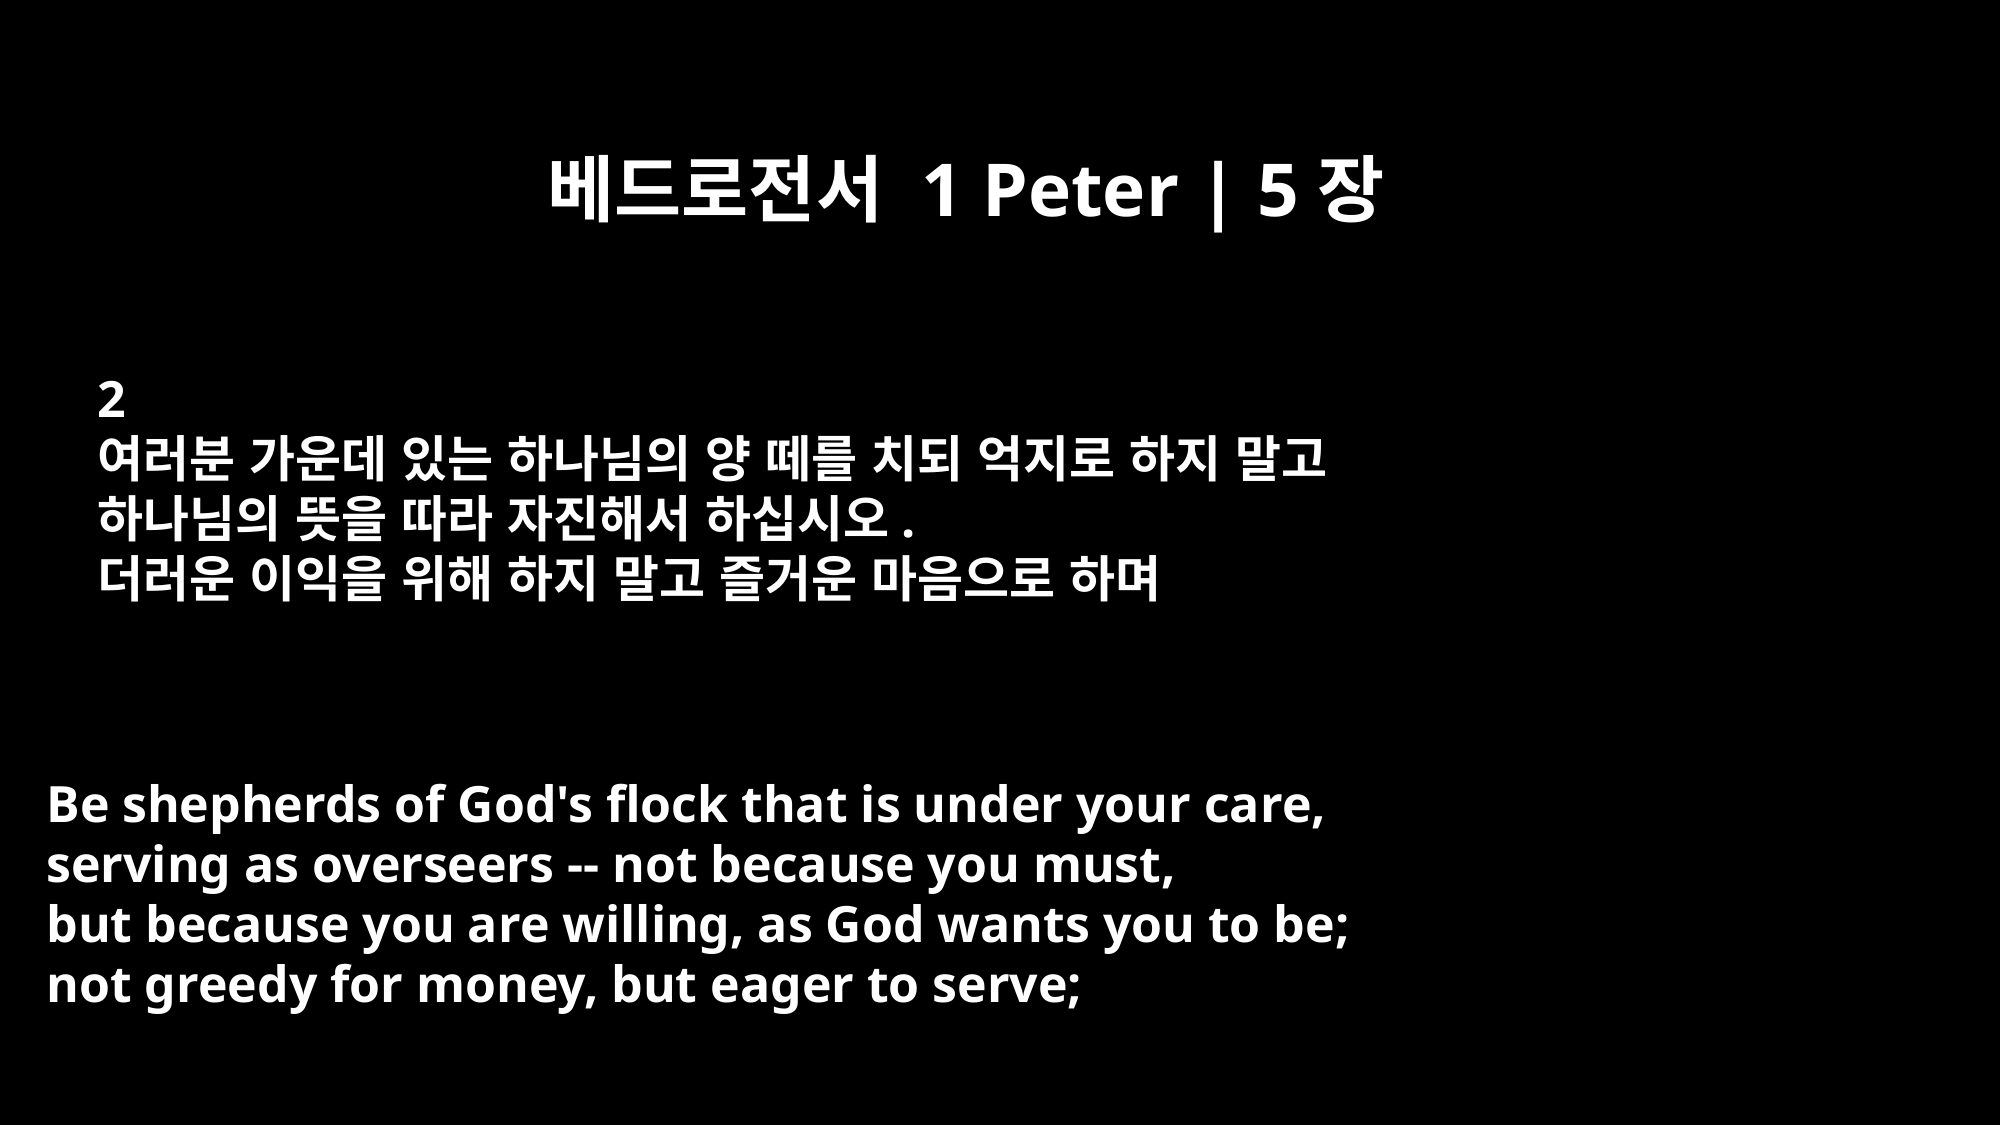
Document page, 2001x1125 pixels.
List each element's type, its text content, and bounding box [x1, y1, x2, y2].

text_box 2 여러분 가운데 있는 하나님의 양 떼를 치되 억지로 하지 말고 하나님의 뜻을 따라 자진해서 하십시오. 더러운 이익을 위해 하지 말고 즐거운 마음으로 하며 [83, 359, 1343, 615]
text_box 베드로전서 1 Peter | 5장 [532, 136, 1400, 239]
text_box Be shepherds of God's flock that is under your care, serving as overseers -- not because you must, but because you are willing, as God wants you to be; not greedy for money, but eager to serve; [31, 764, 1365, 1020]
